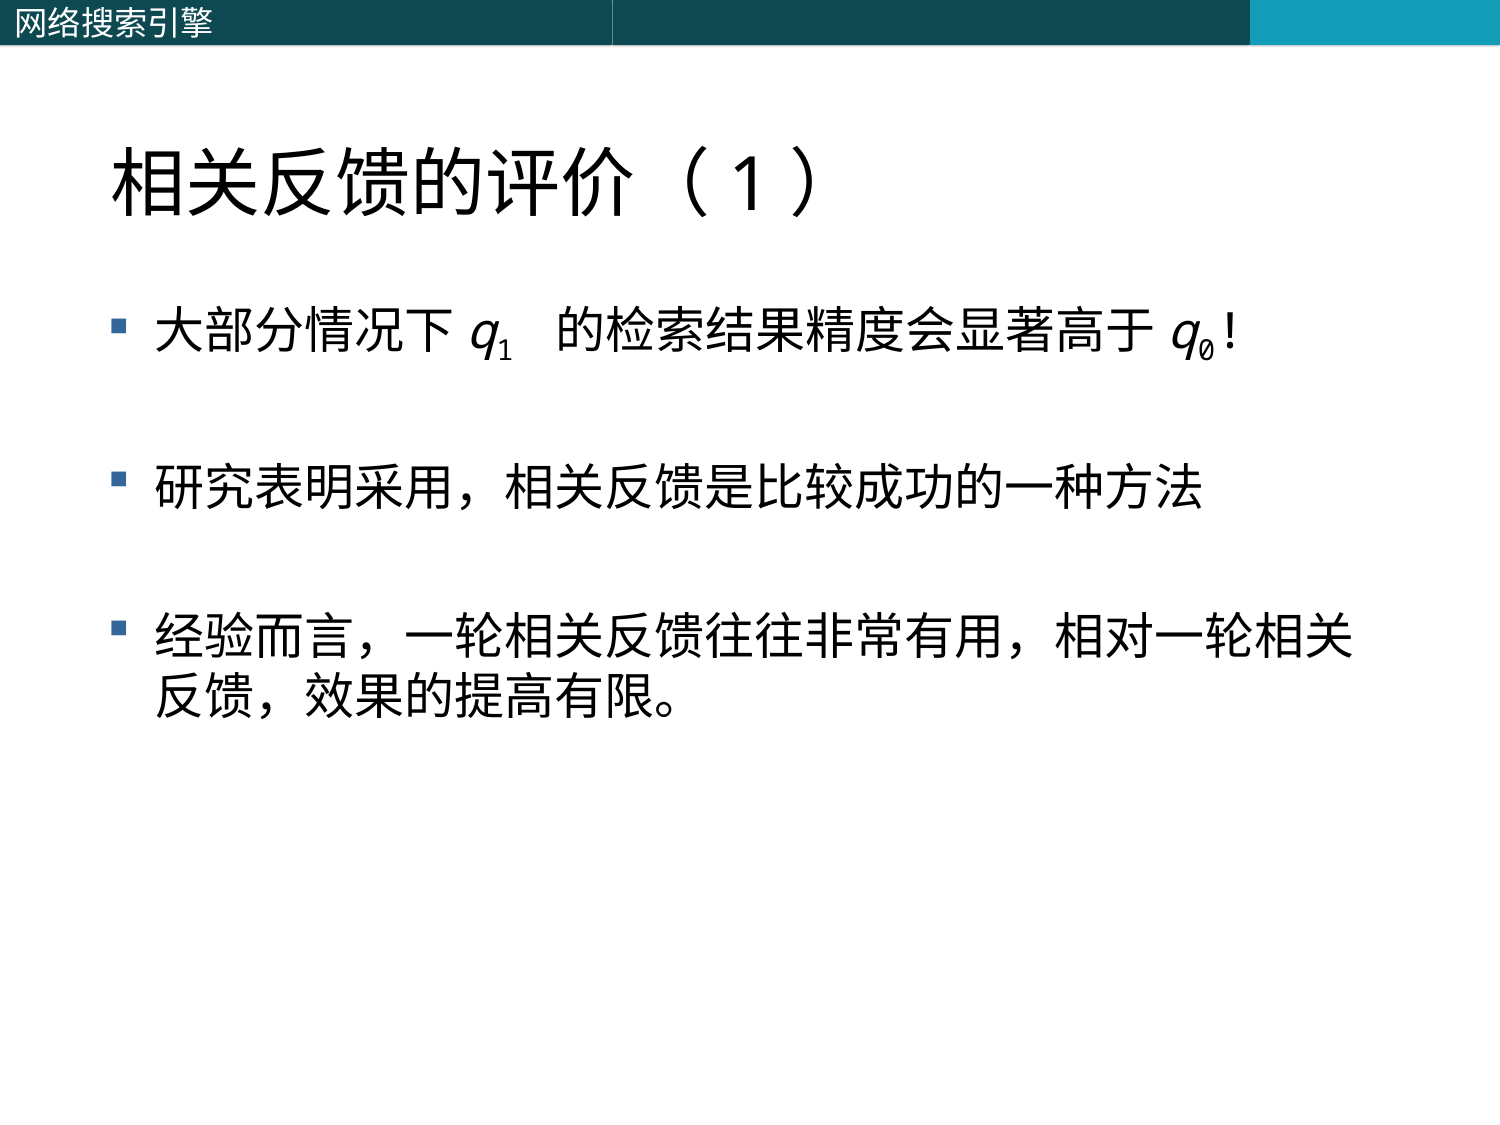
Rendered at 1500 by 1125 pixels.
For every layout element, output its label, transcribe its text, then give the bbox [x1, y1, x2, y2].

text_box 相关反馈的评价（1） [95, 90, 1282, 233]
text_box [1253, 0, 1406, 50]
text_box 大部分情况下q1 的检索结果精度会显著高于q0! 研究表明采用，相关反馈是比较成功的一种方法 经验而言，一轮相关反馈往往非常有用，相对一轮相关反馈，效果的提高有限。 [17, 290, 1378, 951]
